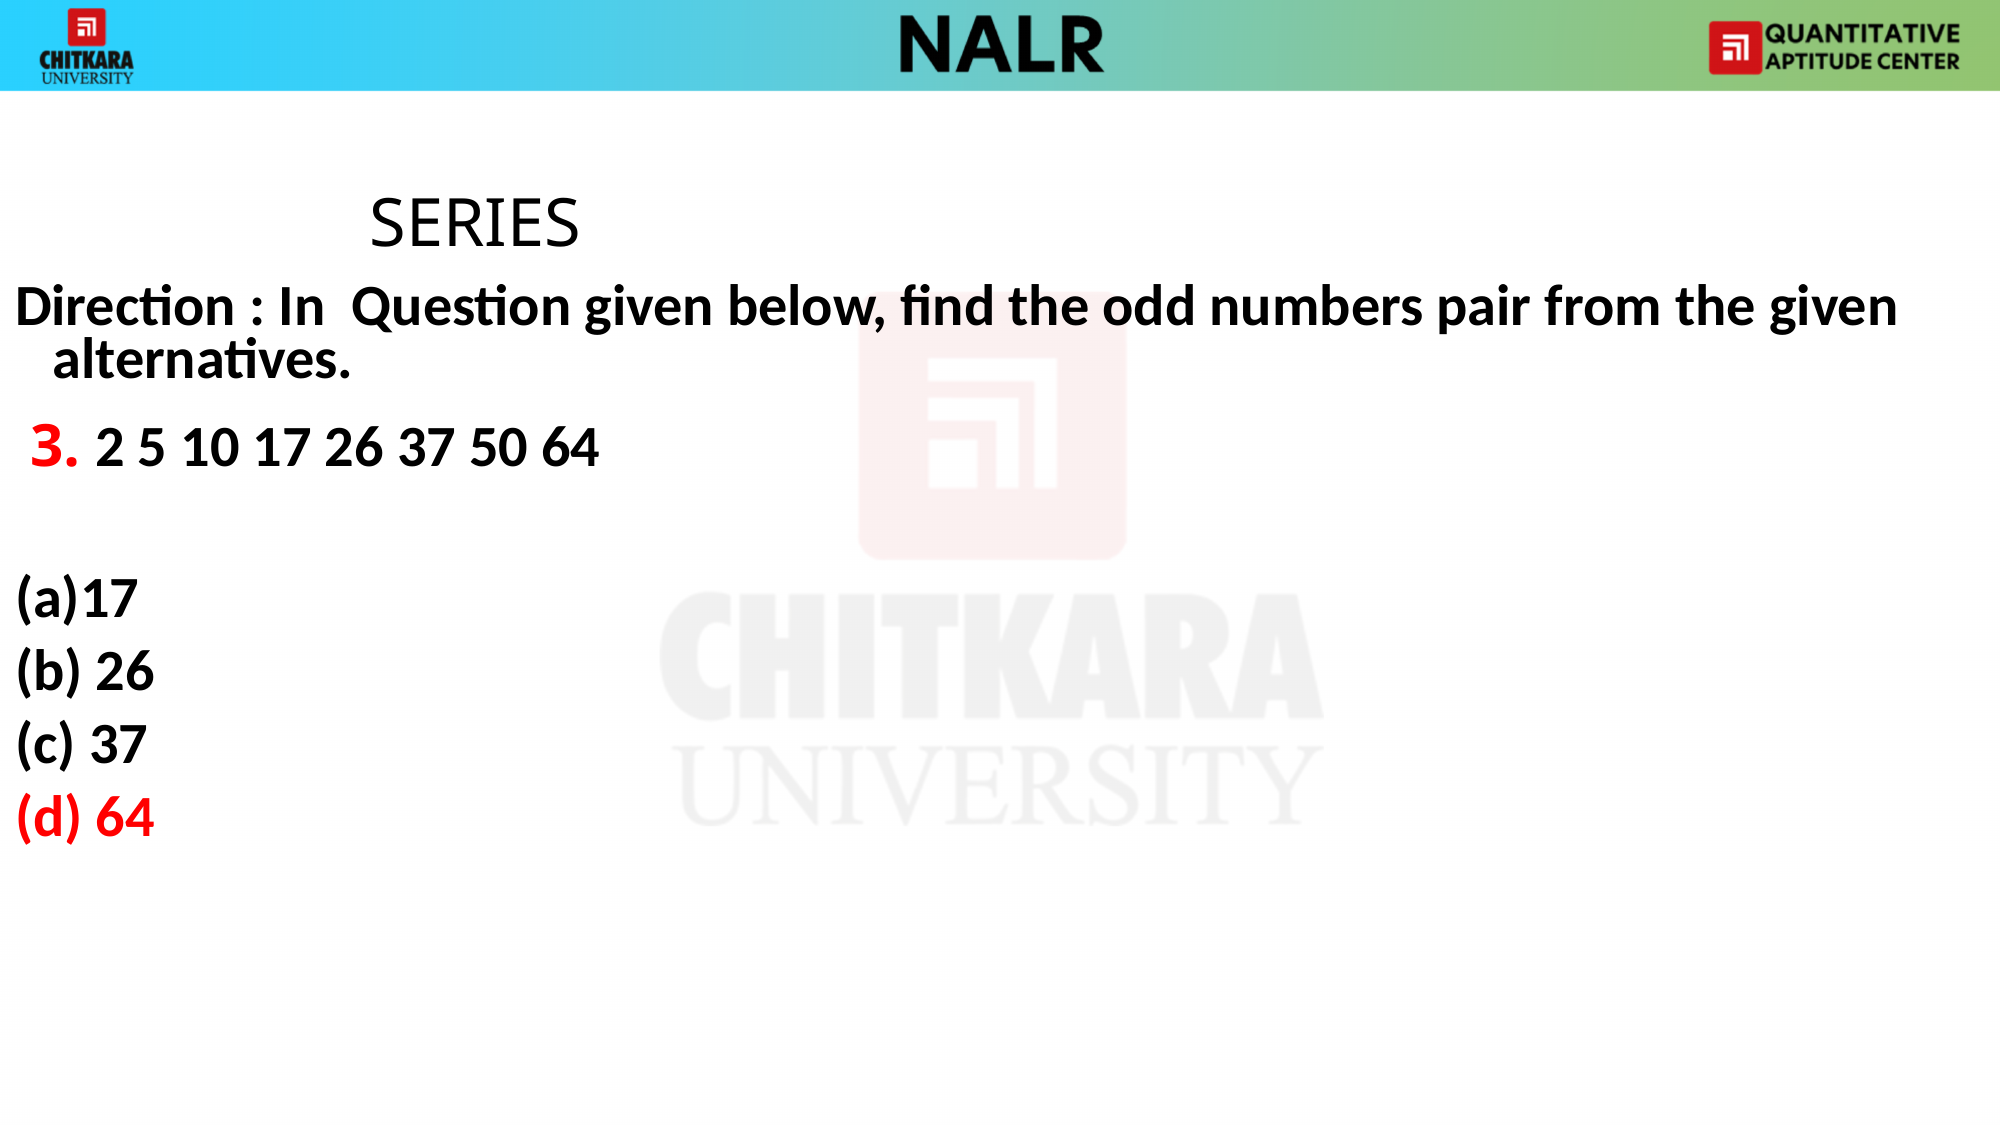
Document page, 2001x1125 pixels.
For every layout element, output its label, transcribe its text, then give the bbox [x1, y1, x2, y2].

list SERIES Direction : In Question given below, find the odd numbers pair from the given alternatives. 3. 2 5 10 17 26 37 50 64 17 (b) 26 (c) 37 (d) 64 [0, 173, 1925, 1051]
picture [0, 0, 2000, 1125]
